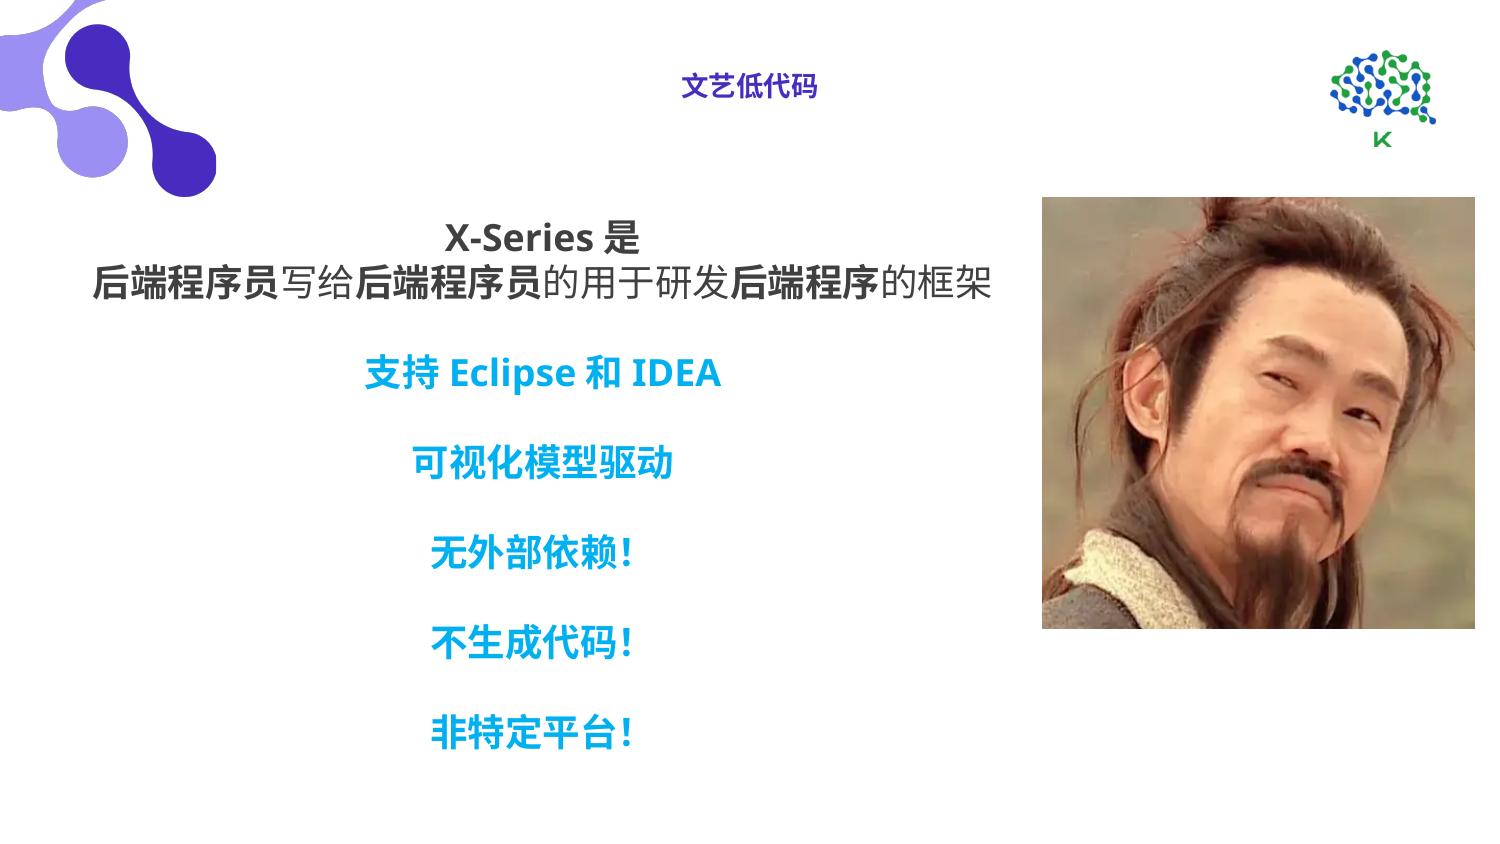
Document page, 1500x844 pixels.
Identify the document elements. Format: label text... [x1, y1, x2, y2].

picture [1042, 197, 1475, 629]
picture [1330, 50, 1436, 147]
text_box X-Series是 后端程序员写给后端程序员的用于研发后端程序的框架 支持Eclipse和IDEA 可视化模型驱动 无外部依赖！ 不生成代码！ 非特定平台！ [61, 206, 1025, 762]
title 文艺低代码 [102, 44, 1398, 111]
